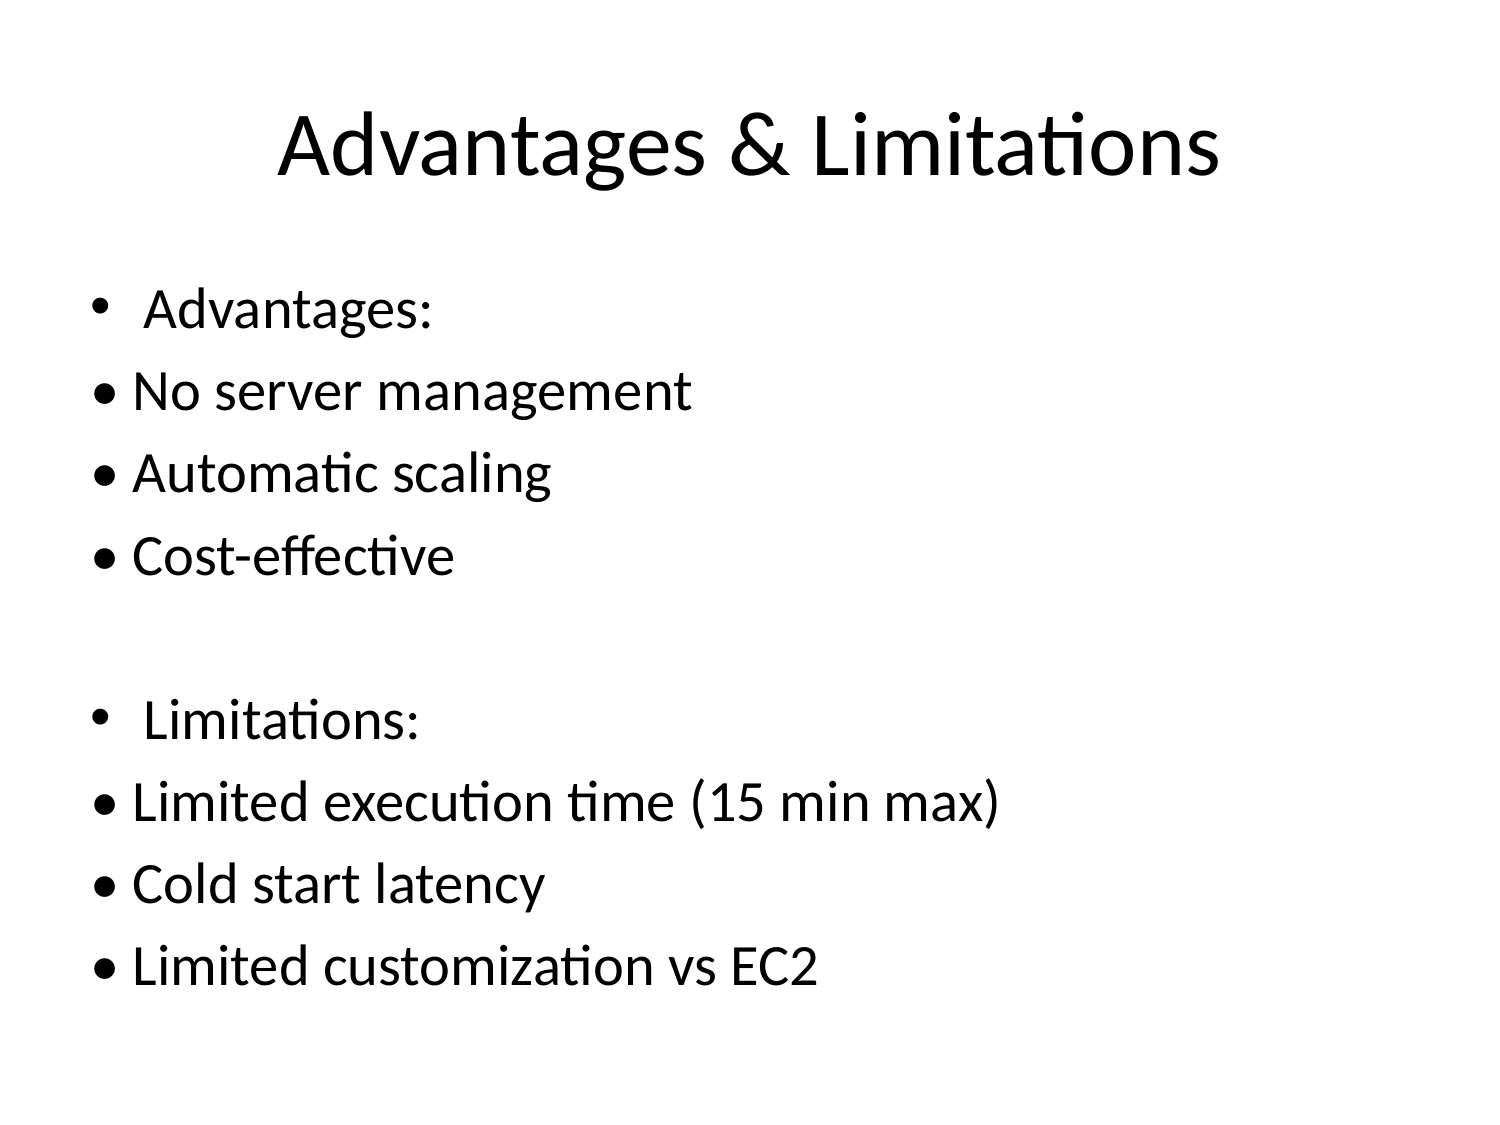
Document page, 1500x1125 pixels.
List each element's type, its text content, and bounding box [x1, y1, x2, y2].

title Advantages & Limitations [75, 45, 1425, 233]
list Advantages: • No server management • Automatic scaling • Cost-effective Limitations: • Limited execution time (15 min max) • Cold start latency • Limited customization vs EC2 [75, 262, 1425, 1005]
